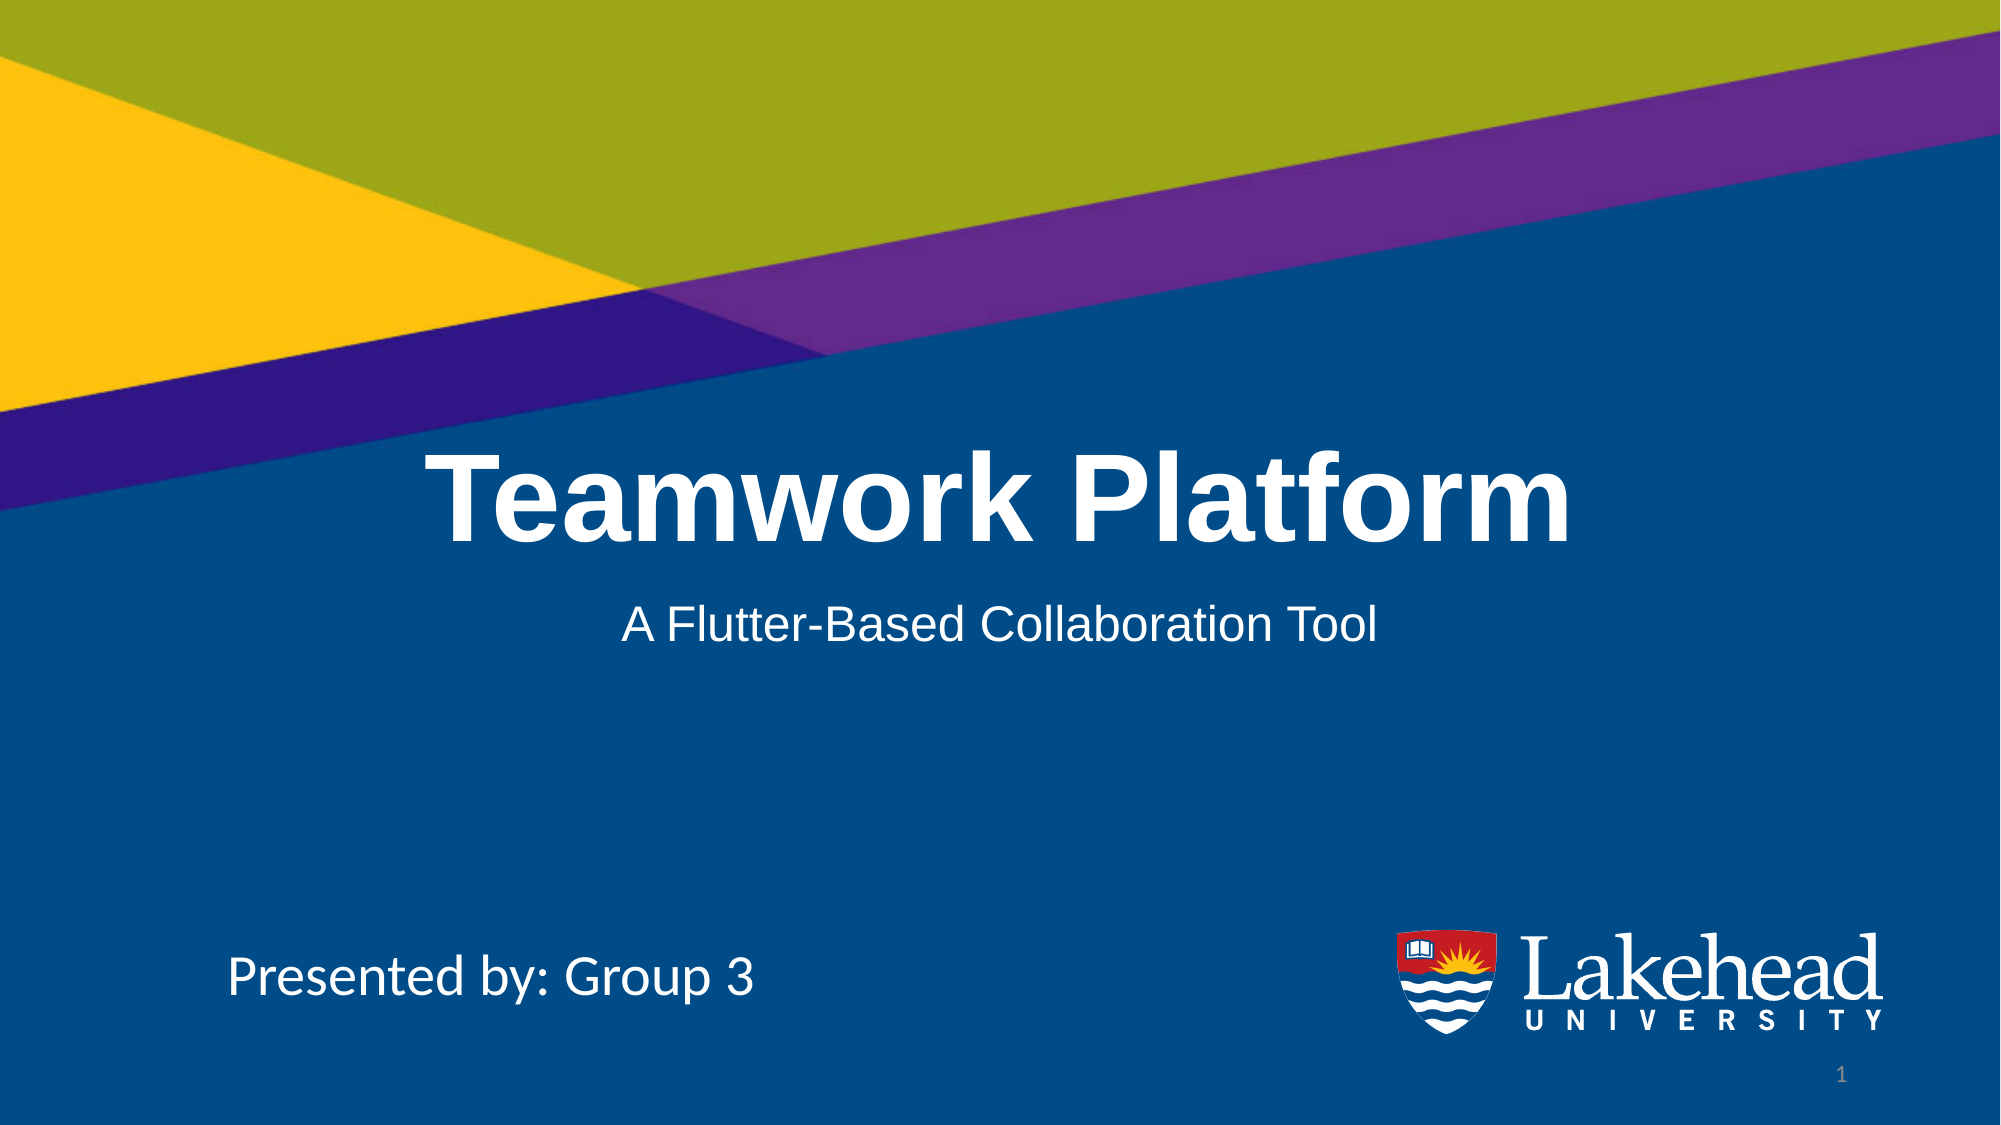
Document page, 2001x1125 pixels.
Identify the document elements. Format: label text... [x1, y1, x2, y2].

title Teamwork Platform [249, 184, 1750, 576]
slide_number 1 [1412, 1042, 1863, 1103]
picture [0, 0, 2001, 1125]
subtitle A Flutter-Based Collaboration Tool [249, 590, 1750, 863]
text_box Presented by: Group 3 [212, 930, 880, 1015]
